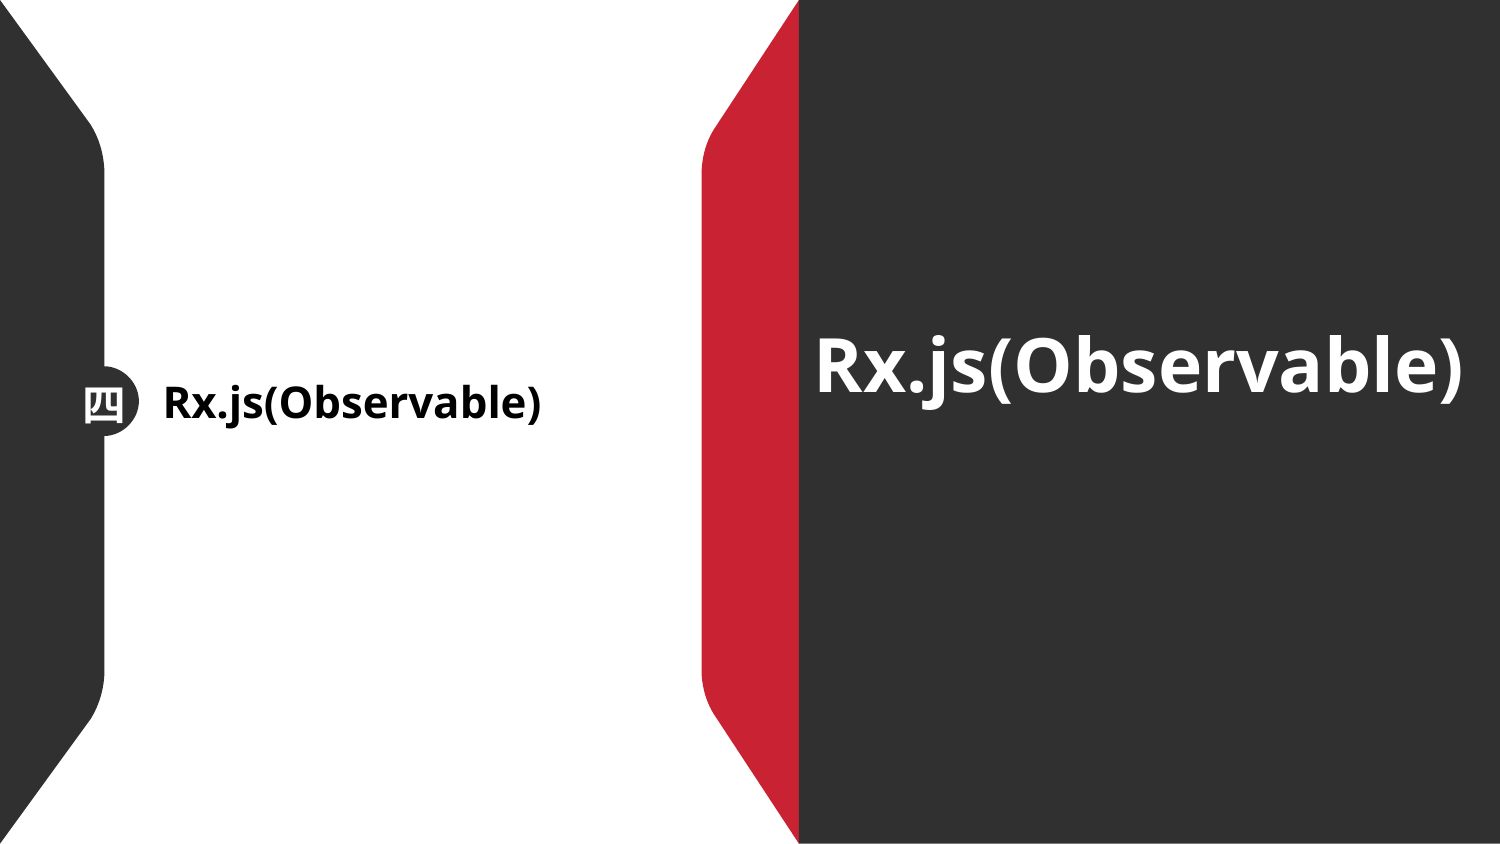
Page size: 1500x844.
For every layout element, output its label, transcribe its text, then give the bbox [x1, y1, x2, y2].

text_box [798, 0, 1500, 844]
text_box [67, 366, 141, 438]
text_box [701, 1, 798, 843]
text_box [0, 0, 105, 844]
text_box Rx.js(Observable) [147, 367, 557, 436]
text_box Rx.js(Observable) [799, 310, 1493, 415]
